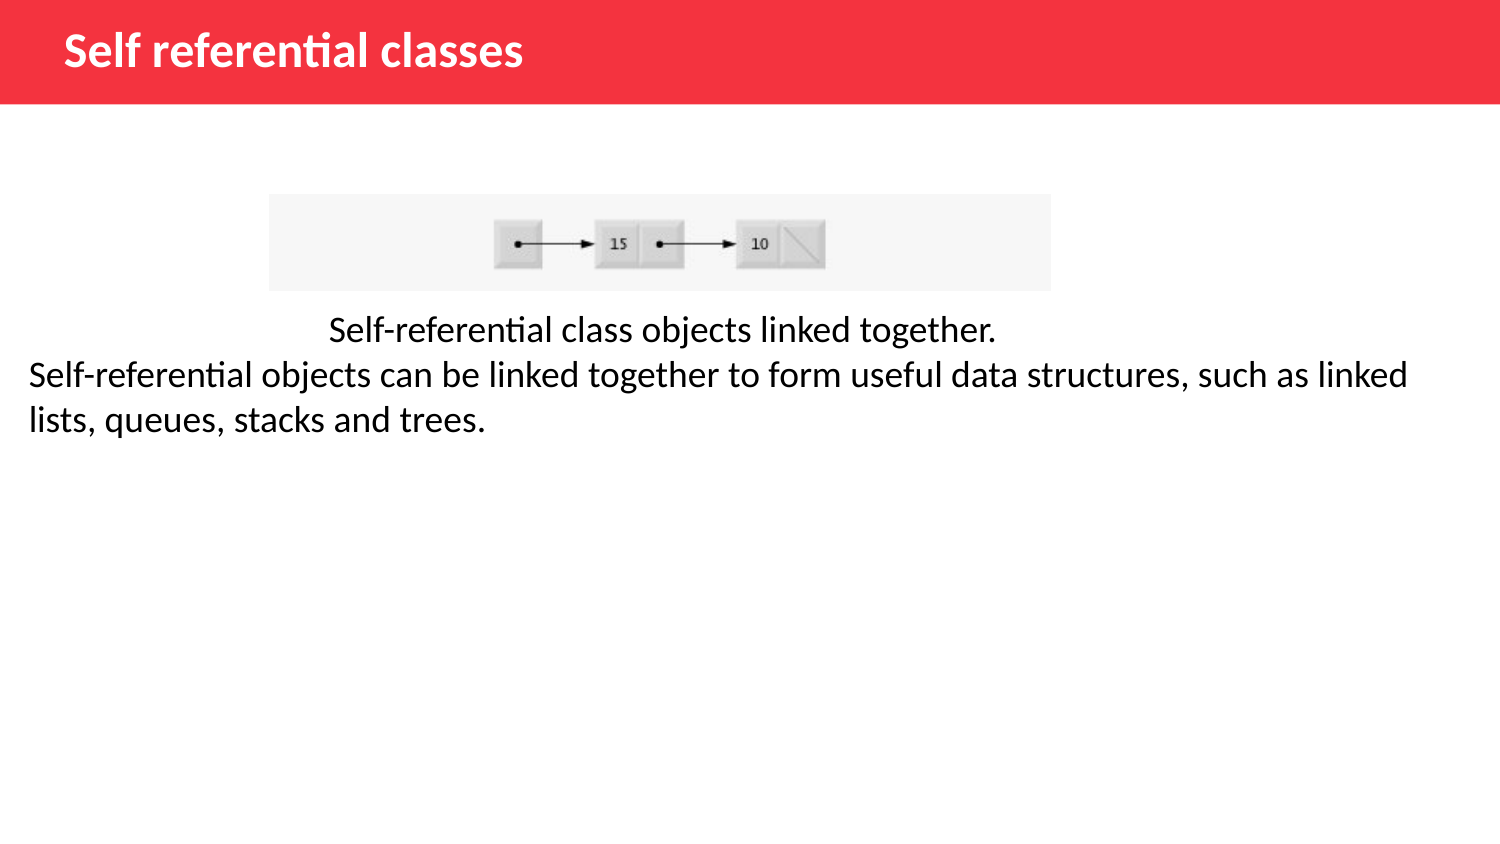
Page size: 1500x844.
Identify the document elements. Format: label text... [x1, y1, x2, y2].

text_box [0, 0, 1500, 105]
text_box Self-referential class objects linked together. Self-referential objects can be linked together to form useful data structures, such as linked lists, queues, stacks and trees. [13, 110, 1483, 829]
text_box Self referential classes [63, 15, 1203, 80]
picture [269, 194, 1052, 291]
